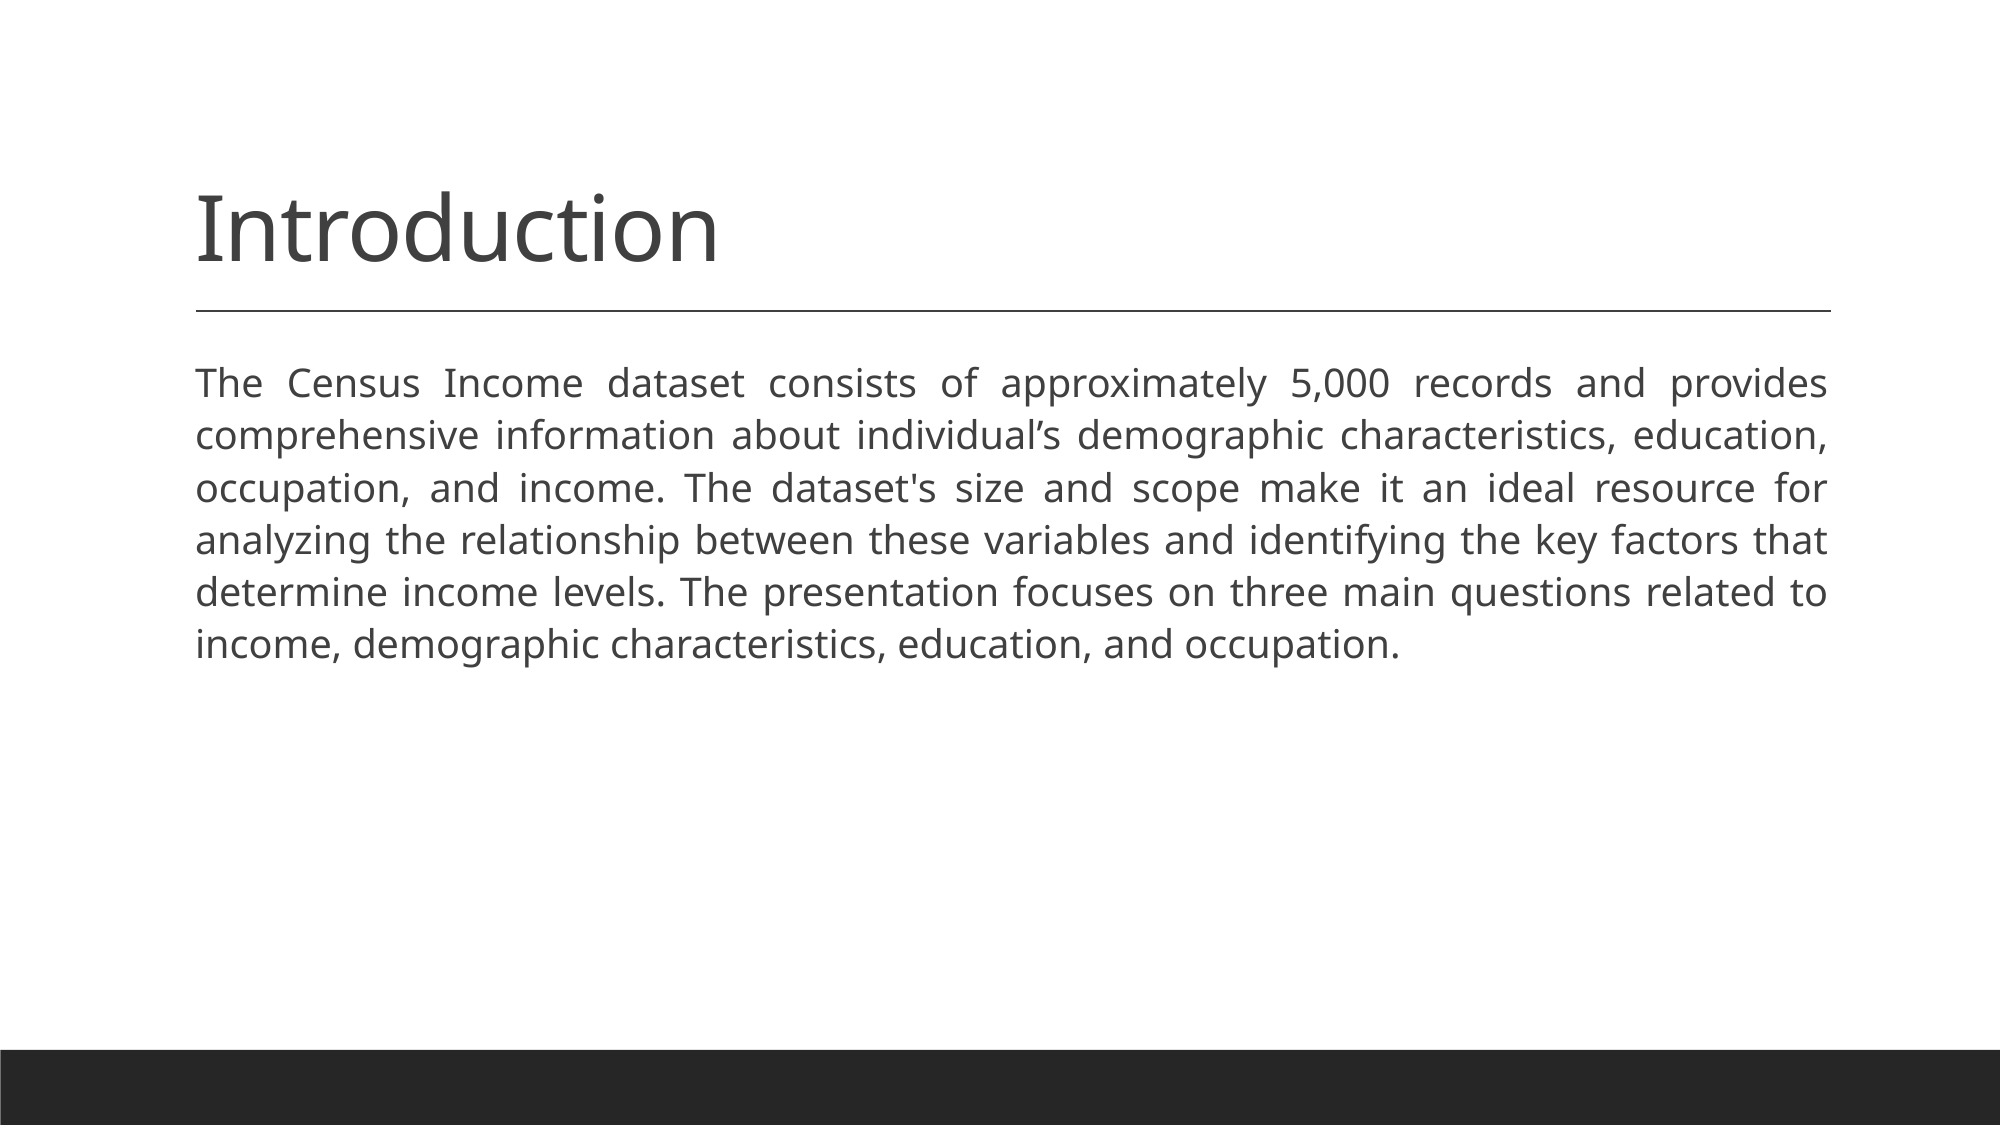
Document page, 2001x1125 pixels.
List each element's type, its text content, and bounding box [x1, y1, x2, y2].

list The Census Income dataset consists of approximately 5,000 records and provides comprehensive information about individual’s demographic characteristics, education, occupation, and income. The dataset's size and scope make it an ideal resource for analyzing the relationship between these variables and identifying the key factors that determine income levels. The presentation focuses on three main questions related to income, demographic characteristics, education, and occupation. [180, 345, 1830, 963]
title Introduction [180, 105, 784, 290]
